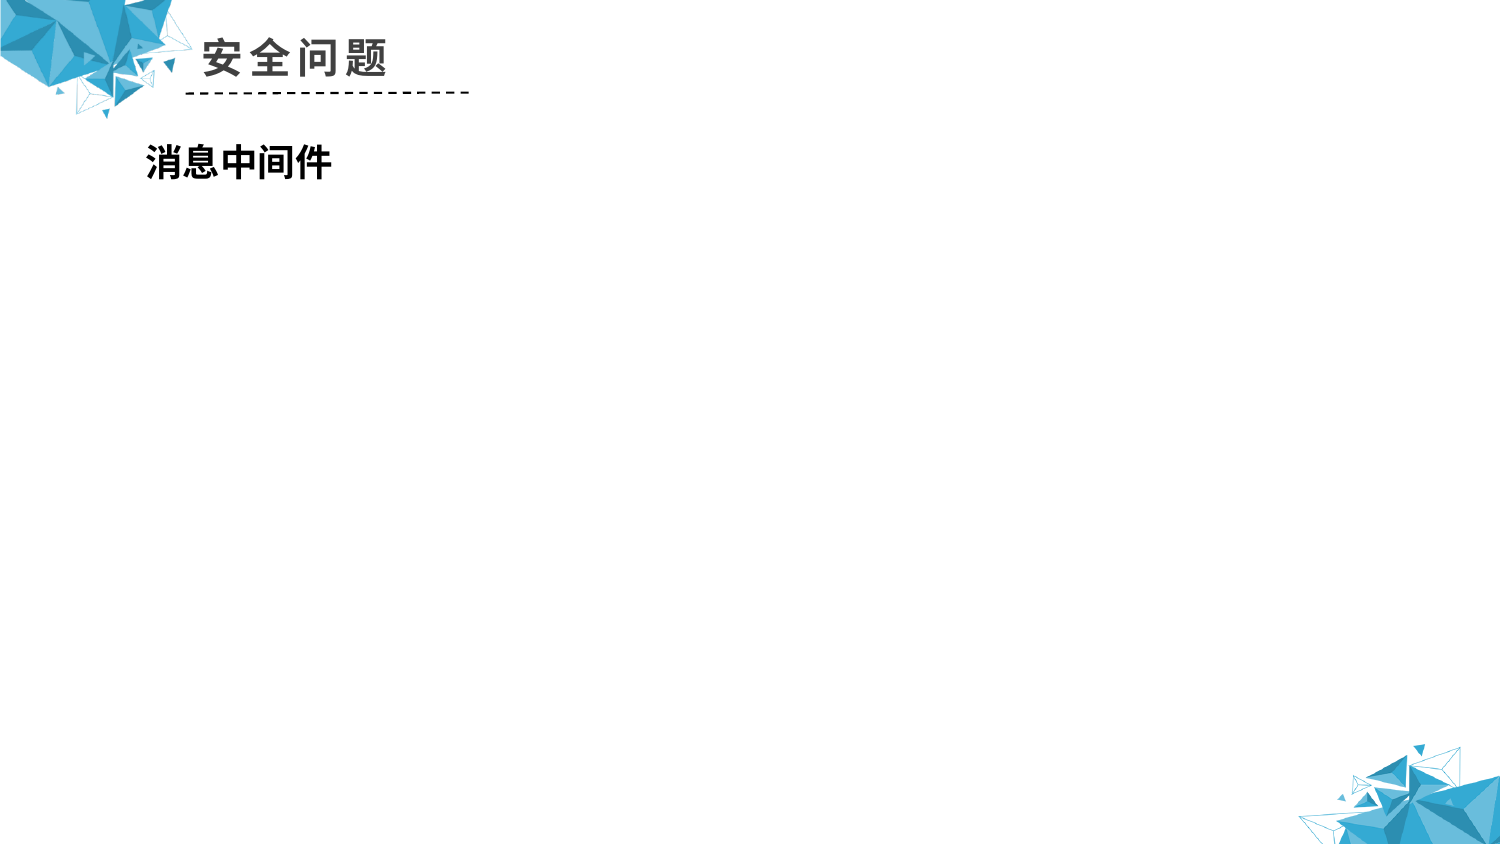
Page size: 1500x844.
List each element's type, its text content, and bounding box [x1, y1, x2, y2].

picture [1266, 710, 1500, 844]
text_box 消息中间件 [130, 131, 359, 192]
picture [0, 0, 211, 127]
text_box 安全问题 [211, 24, 427, 90]
